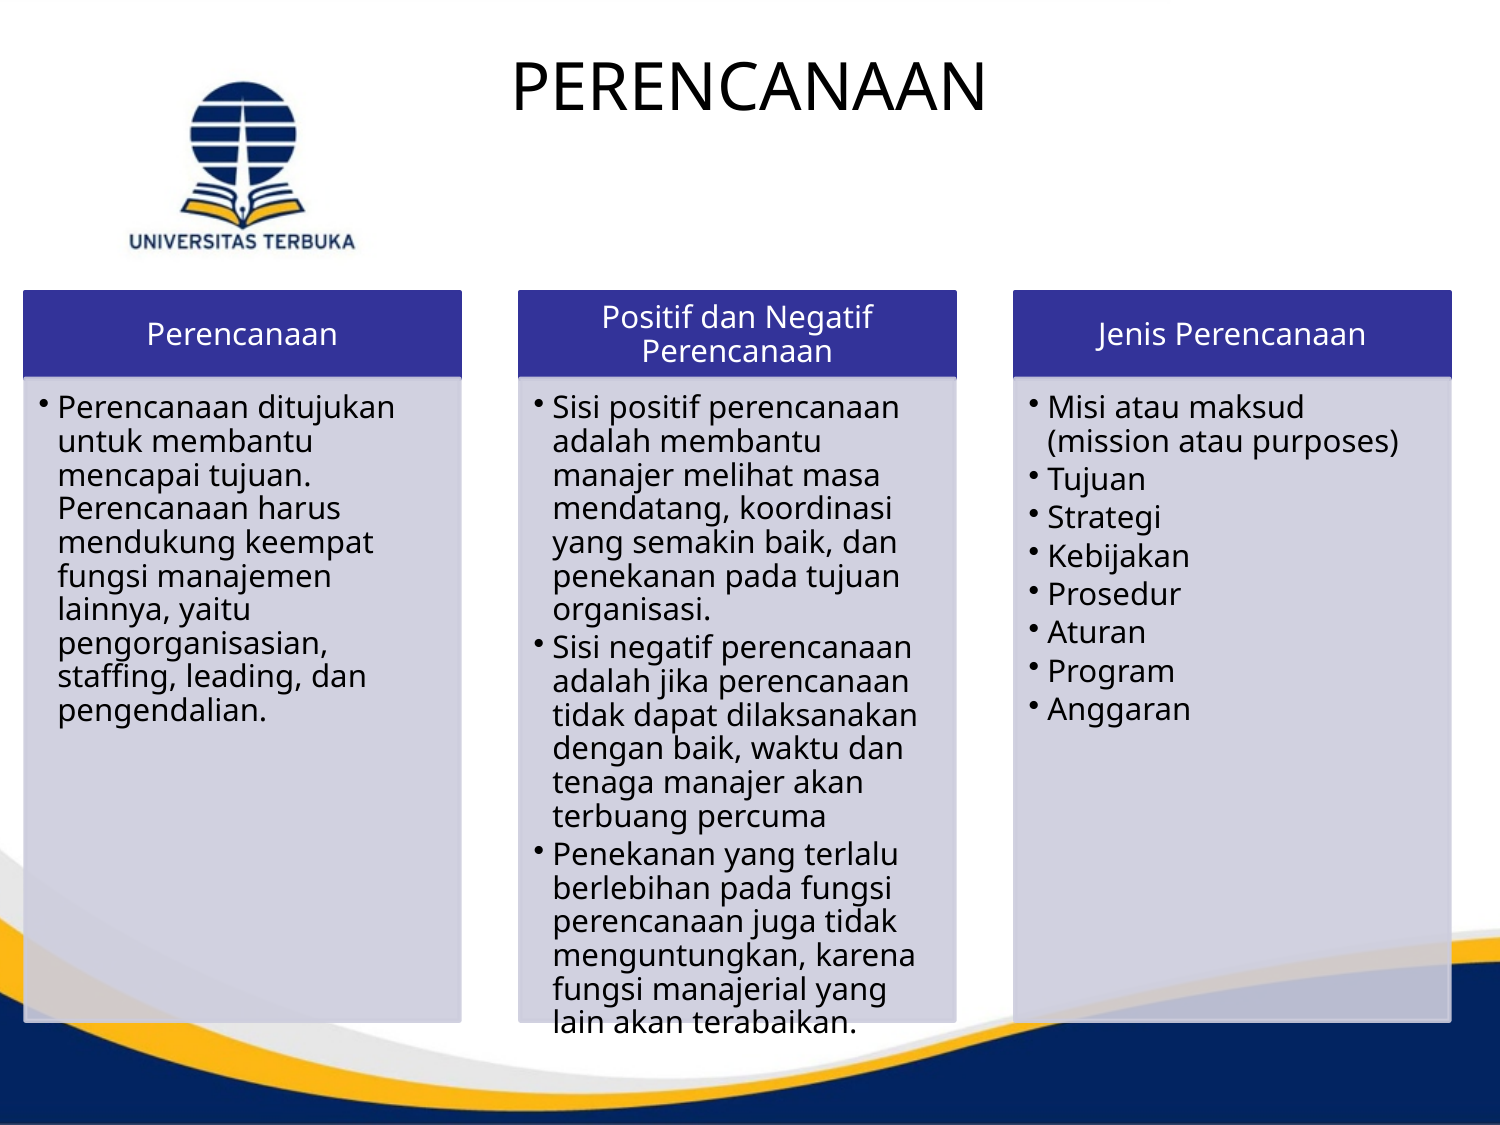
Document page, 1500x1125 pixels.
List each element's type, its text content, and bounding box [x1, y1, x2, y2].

picture [0, 0, 1500, 1125]
title PERENCANAAN [146, 29, 1354, 138]
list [24, 262, 1451, 1051]
